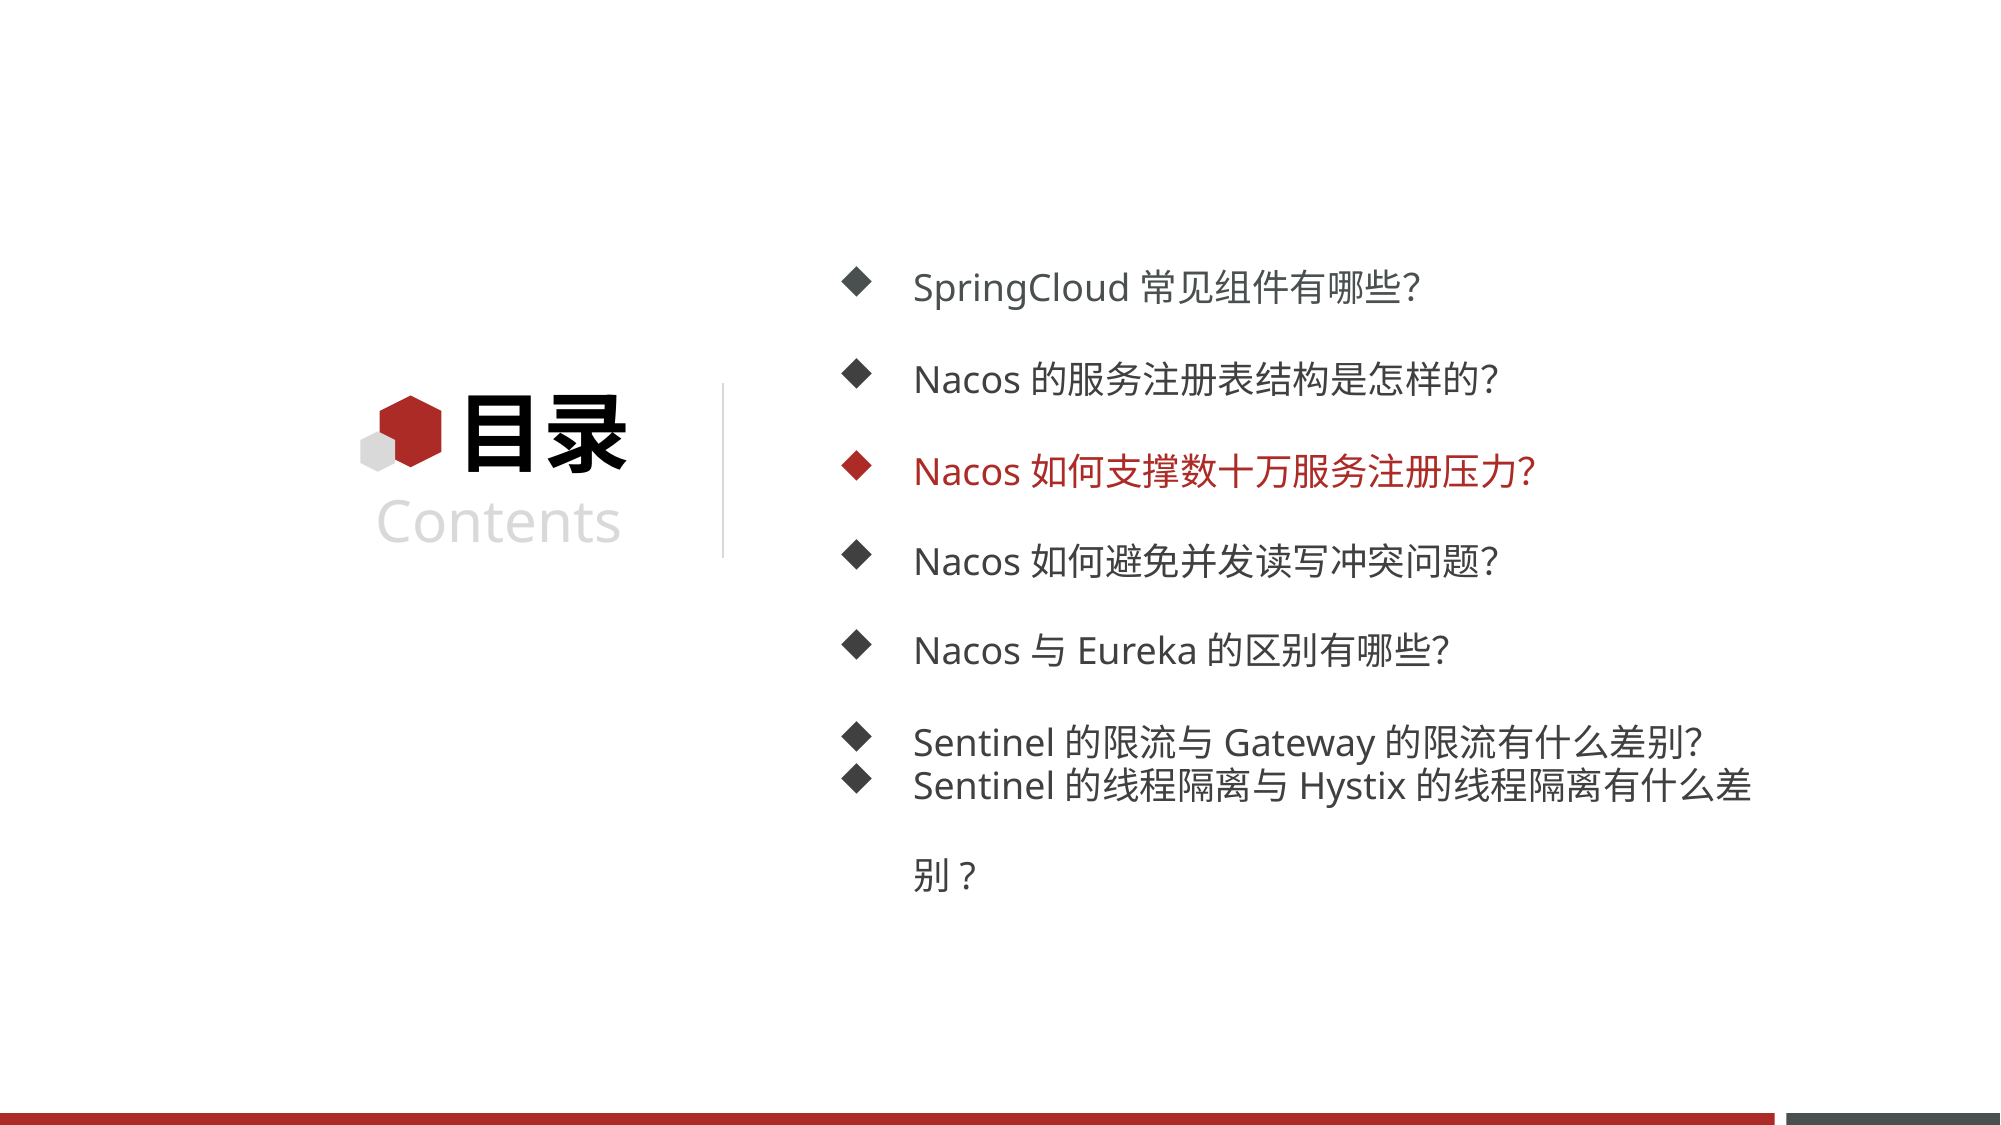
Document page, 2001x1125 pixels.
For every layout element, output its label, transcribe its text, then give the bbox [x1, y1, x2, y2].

text_box Sentinel的线程隔离与Hystix的线程隔离有什么差别? [823, 760, 1804, 853]
text_box Sentinel的限流与Gateway的限流有什么差别？ [823, 673, 1804, 760]
text_box Nacos如何避免并发读写冲突问题？ [823, 491, 1804, 581]
list SpringCloud常见组件有哪些？ [823, 218, 1804, 310]
text_box Nacos的服务注册表结构是怎样的？ [823, 310, 1804, 401]
text_box Nacos与Eureka的区别有哪些？ [823, 581, 1804, 673]
text_box Nacos如何支撑数十万服务注册压力？ [823, 401, 1804, 491]
